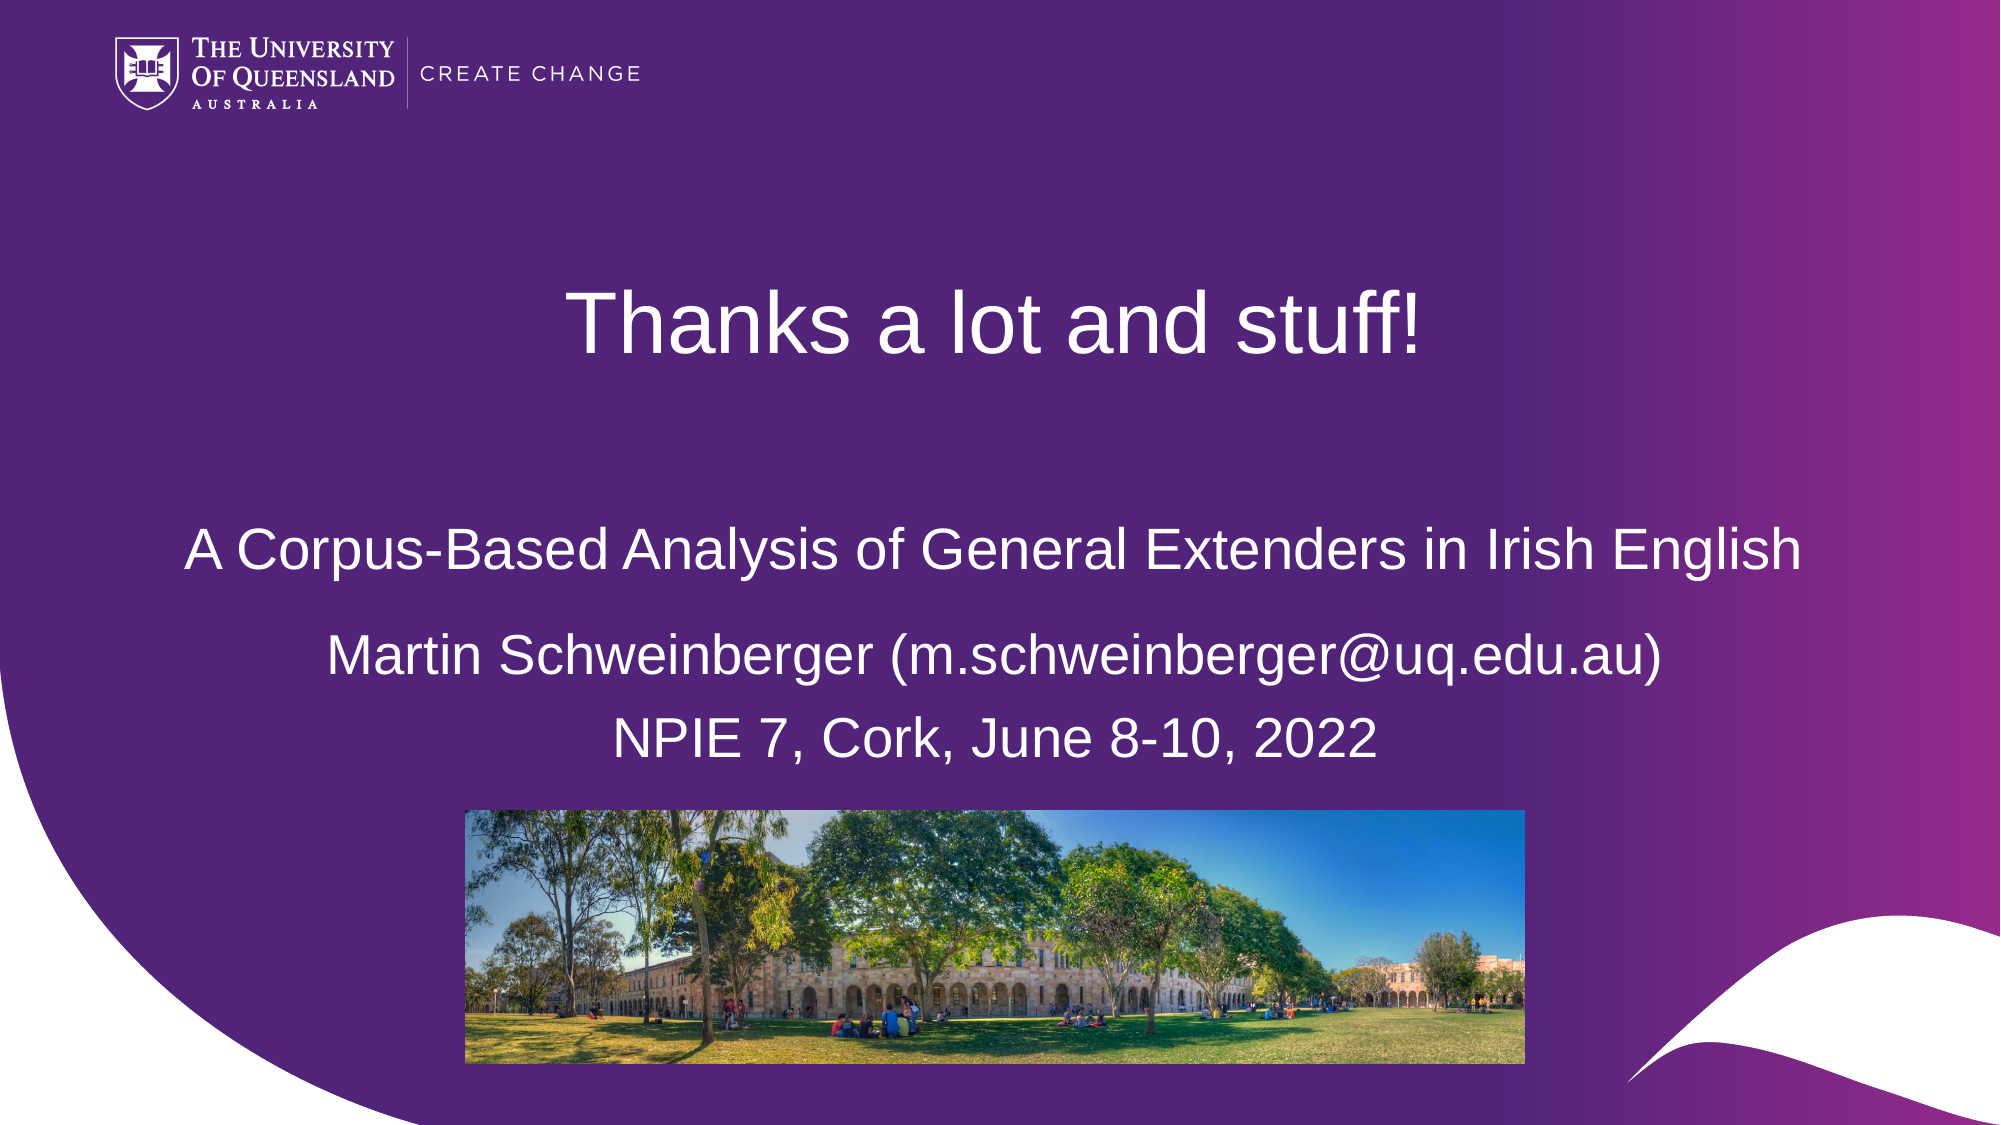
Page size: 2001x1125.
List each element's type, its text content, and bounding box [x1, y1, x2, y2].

picture [465, 810, 1525, 1065]
picture [114, 34, 640, 112]
list NPIE 7, Cork, June 8-10, 2022 [114, 701, 1877, 858]
title Thanks a lot and stuff! A Corpus-Based Analysis of General Extenders in Irish English Martin Schweinberger (m.schweinberger@uq.edu.au) [114, 245, 1876, 686]
